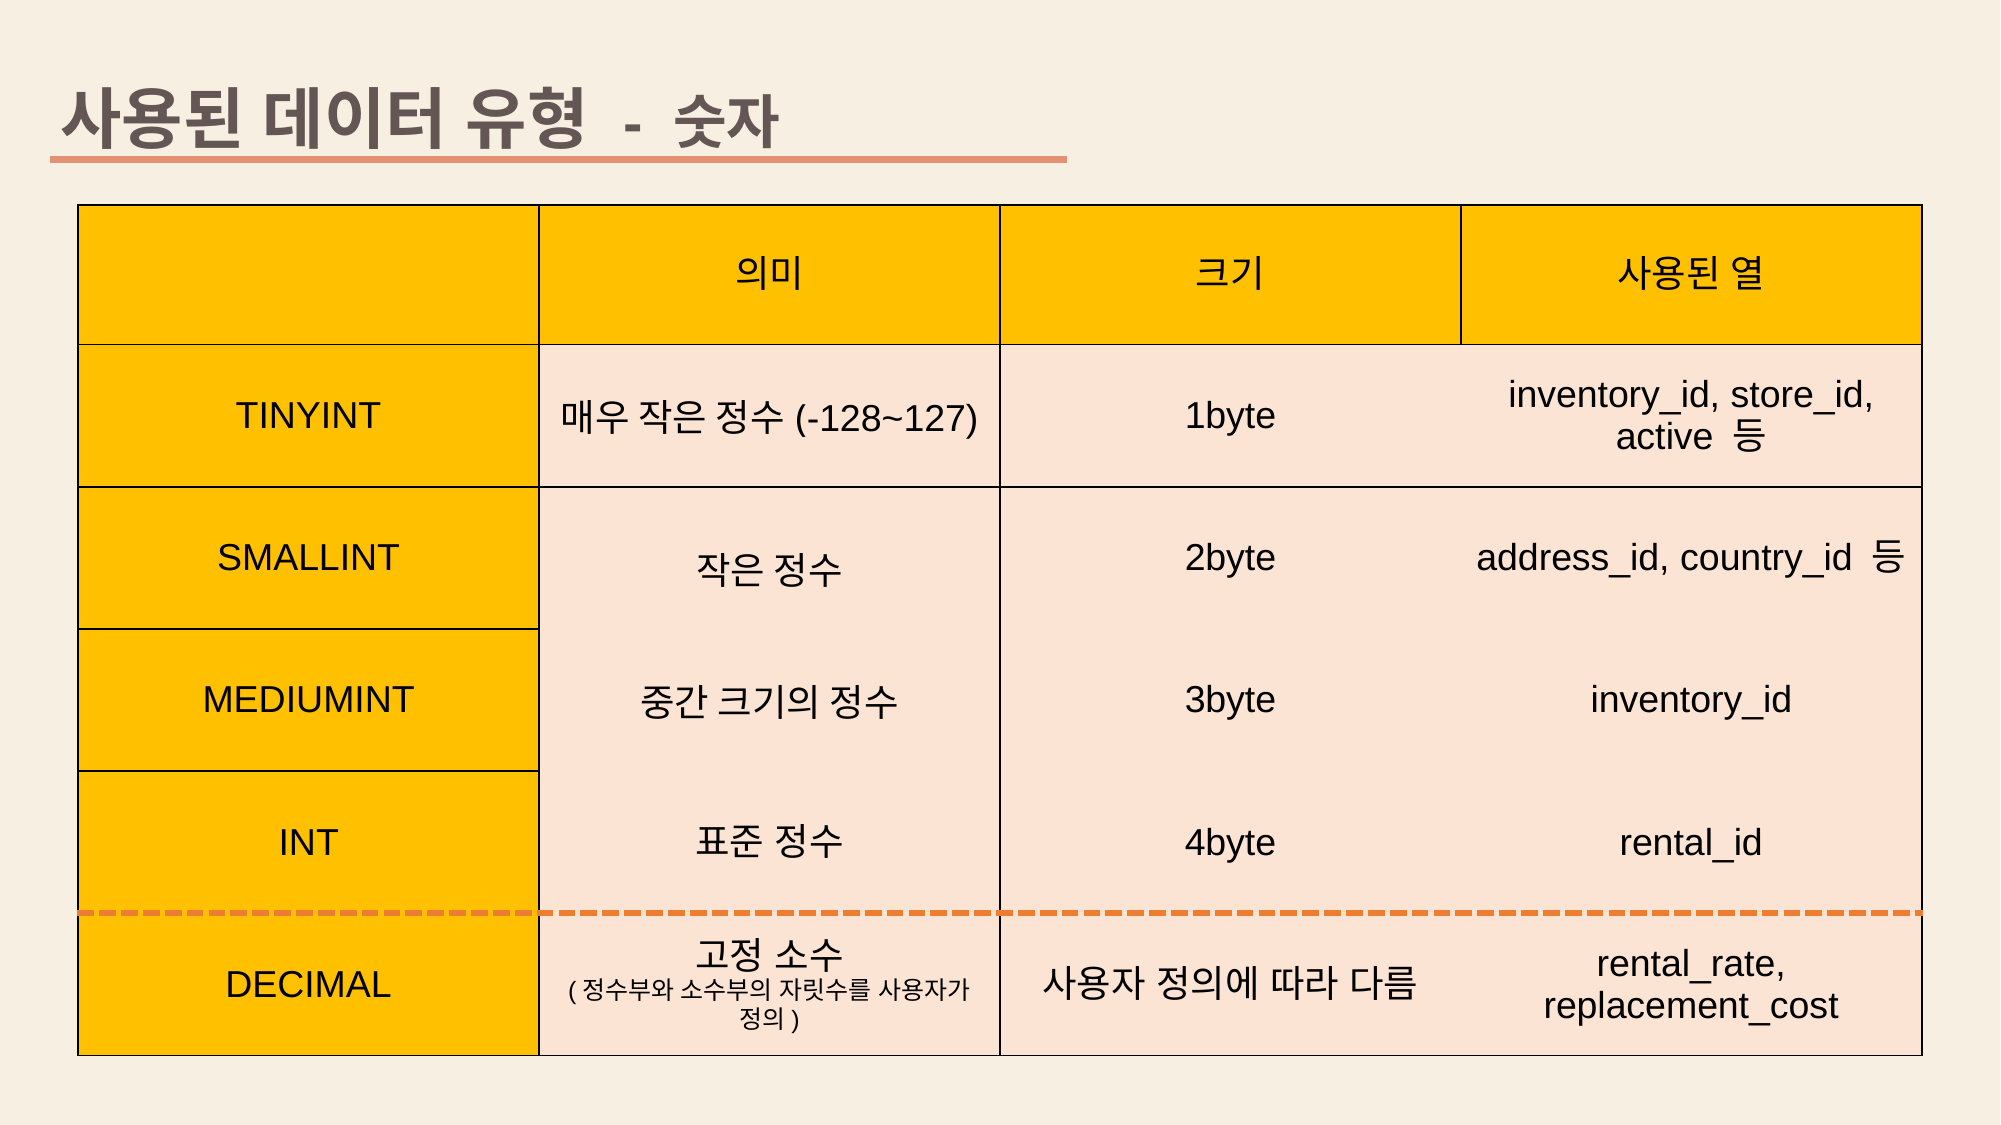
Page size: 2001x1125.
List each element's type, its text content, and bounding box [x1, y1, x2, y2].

table_cell 3byte [1001, 629, 1461, 771]
table_header 크기 [1001, 206, 1460, 344]
table_header 의미 [540, 206, 999, 344]
table_cell 작은 정수 [540, 488, 999, 629]
table_cell 사용자 정의에 따라 다름 [1001, 913, 1461, 1055]
table_cell address_id, country_id 등 [1461, 488, 1921, 629]
table_cell 고정 소수 (정수부와 소수부의 자릿수를 사용자가 정의) [540, 913, 999, 1055]
table_cell 2byte [1001, 488, 1461, 629]
table_cell INT [79, 772, 538, 913]
table_cell inventory_id, store_id, active 등 [1461, 345, 1921, 486]
table_cell rental_rate, replacement_cost [1461, 913, 1921, 1055]
table_cell rental_id [1461, 771, 1921, 913]
table_cell 매우 작은 정수(-128~127) [540, 345, 999, 486]
table_cell MEDIUMINT [79, 630, 538, 770]
table_cell DECIMAL [79, 913, 538, 1055]
table_cell TINYINT [79, 345, 538, 486]
table_cell inventory_id [1461, 629, 1921, 771]
table_cell 표준 정수 [540, 771, 999, 913]
text_box 사용된 데이터 유형 - 숫자 [45, 69, 846, 166]
table_cell 중간 크기의 정수 [540, 629, 999, 771]
table_cell 1byte [1001, 345, 1461, 486]
table_header [79, 206, 538, 344]
table_header 사용된 열 [1462, 206, 1921, 344]
table_cell SMALLINT [79, 488, 538, 628]
table_cell 4byte [1001, 771, 1461, 913]
